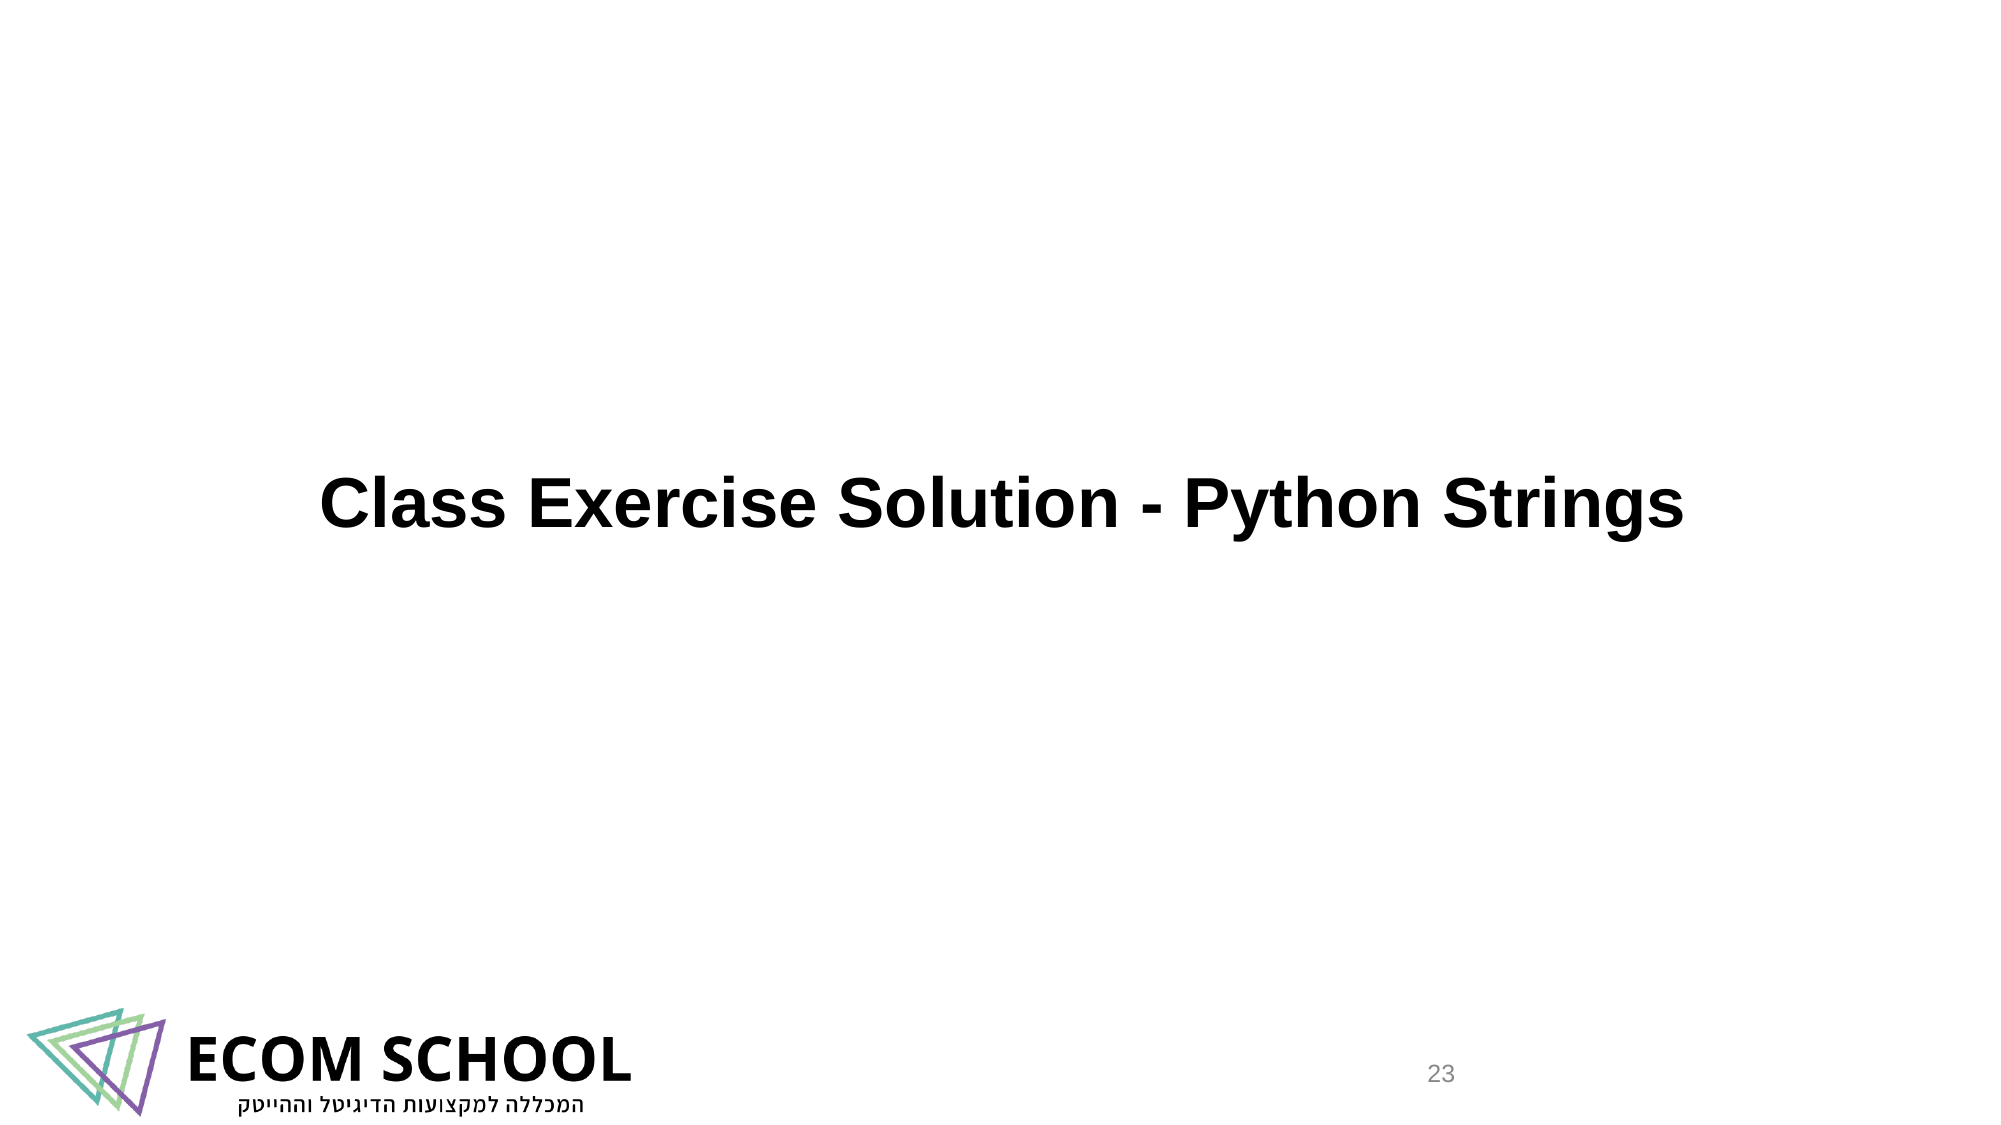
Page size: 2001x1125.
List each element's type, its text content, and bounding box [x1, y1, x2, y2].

subtitle Class Exercise Solution - Python Strings [87, 75, 1919, 1075]
slide_number ‹#› [1412, 1042, 1863, 1103]
picture [0, 1000, 654, 1125]
